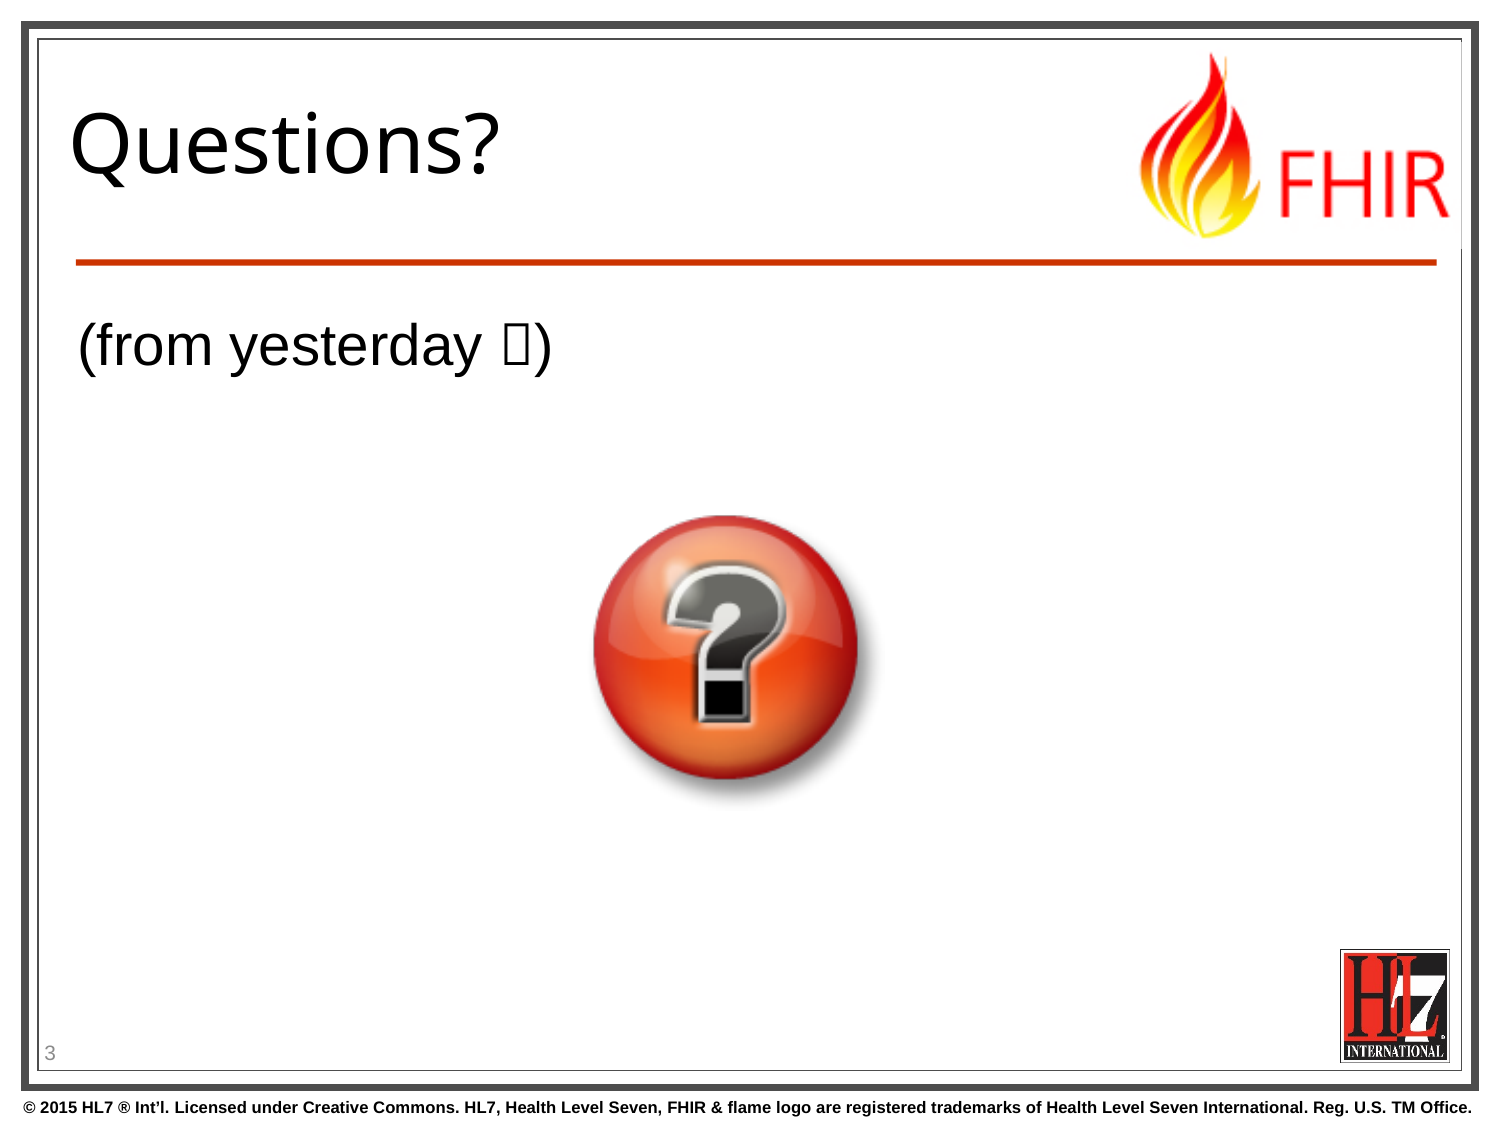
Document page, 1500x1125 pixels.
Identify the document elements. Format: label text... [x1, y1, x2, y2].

picture [584, 510, 885, 811]
title Questions? [53, 54, 1122, 244]
slide_number 3 [29, 1034, 148, 1071]
picture [1340, 949, 1450, 1063]
list (from yesterday ) [62, 299, 1438, 1059]
picture [1124, 42, 1462, 249]
